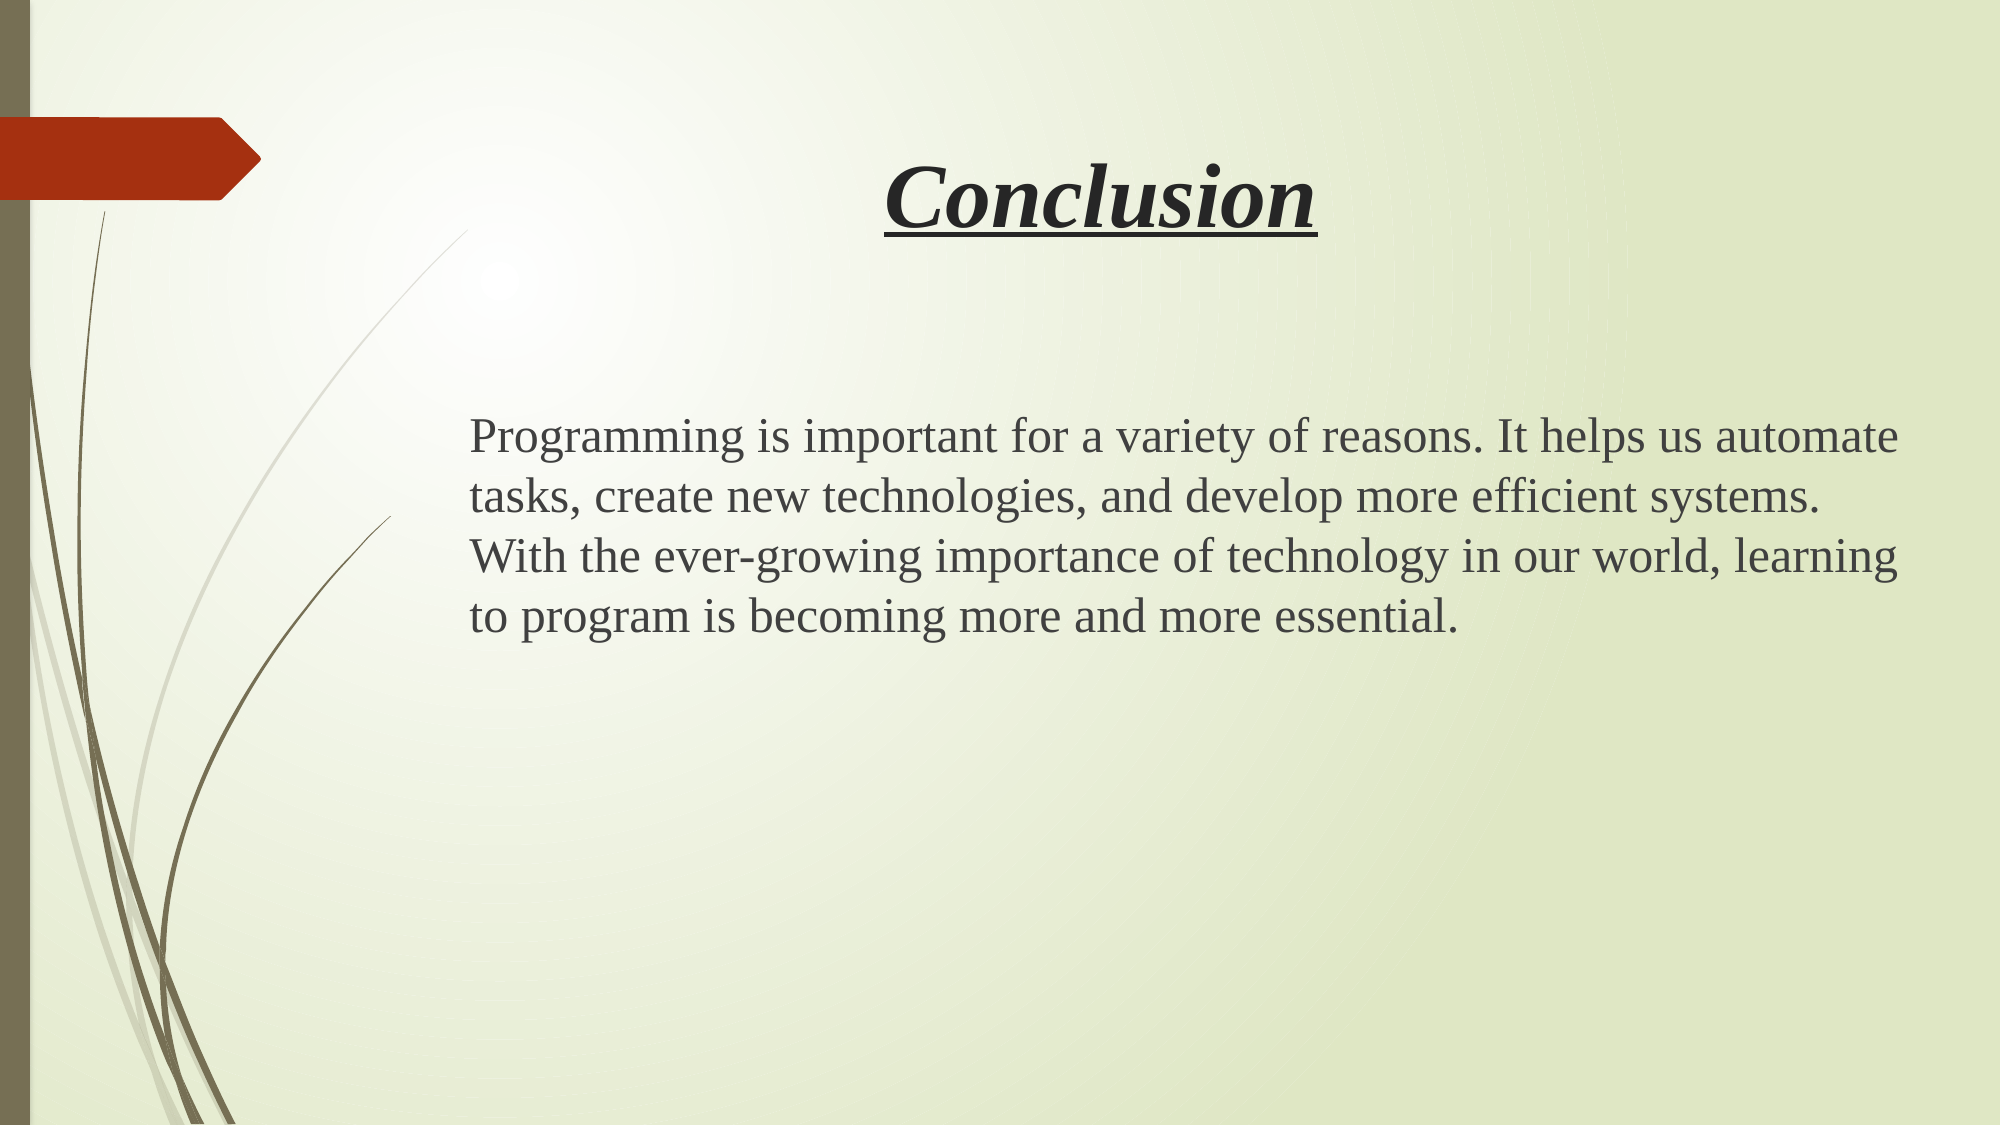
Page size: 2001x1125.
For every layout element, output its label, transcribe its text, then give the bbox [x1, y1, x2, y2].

title Conclusion [370, 127, 1833, 338]
list Programming is important for a variety of reasons. It helps us automate tasks, create new technologies, and develop more efficient systems. With the ever-growing importance of technology in our world, learning to program is becoming more and more essential. [454, 394, 1917, 858]
